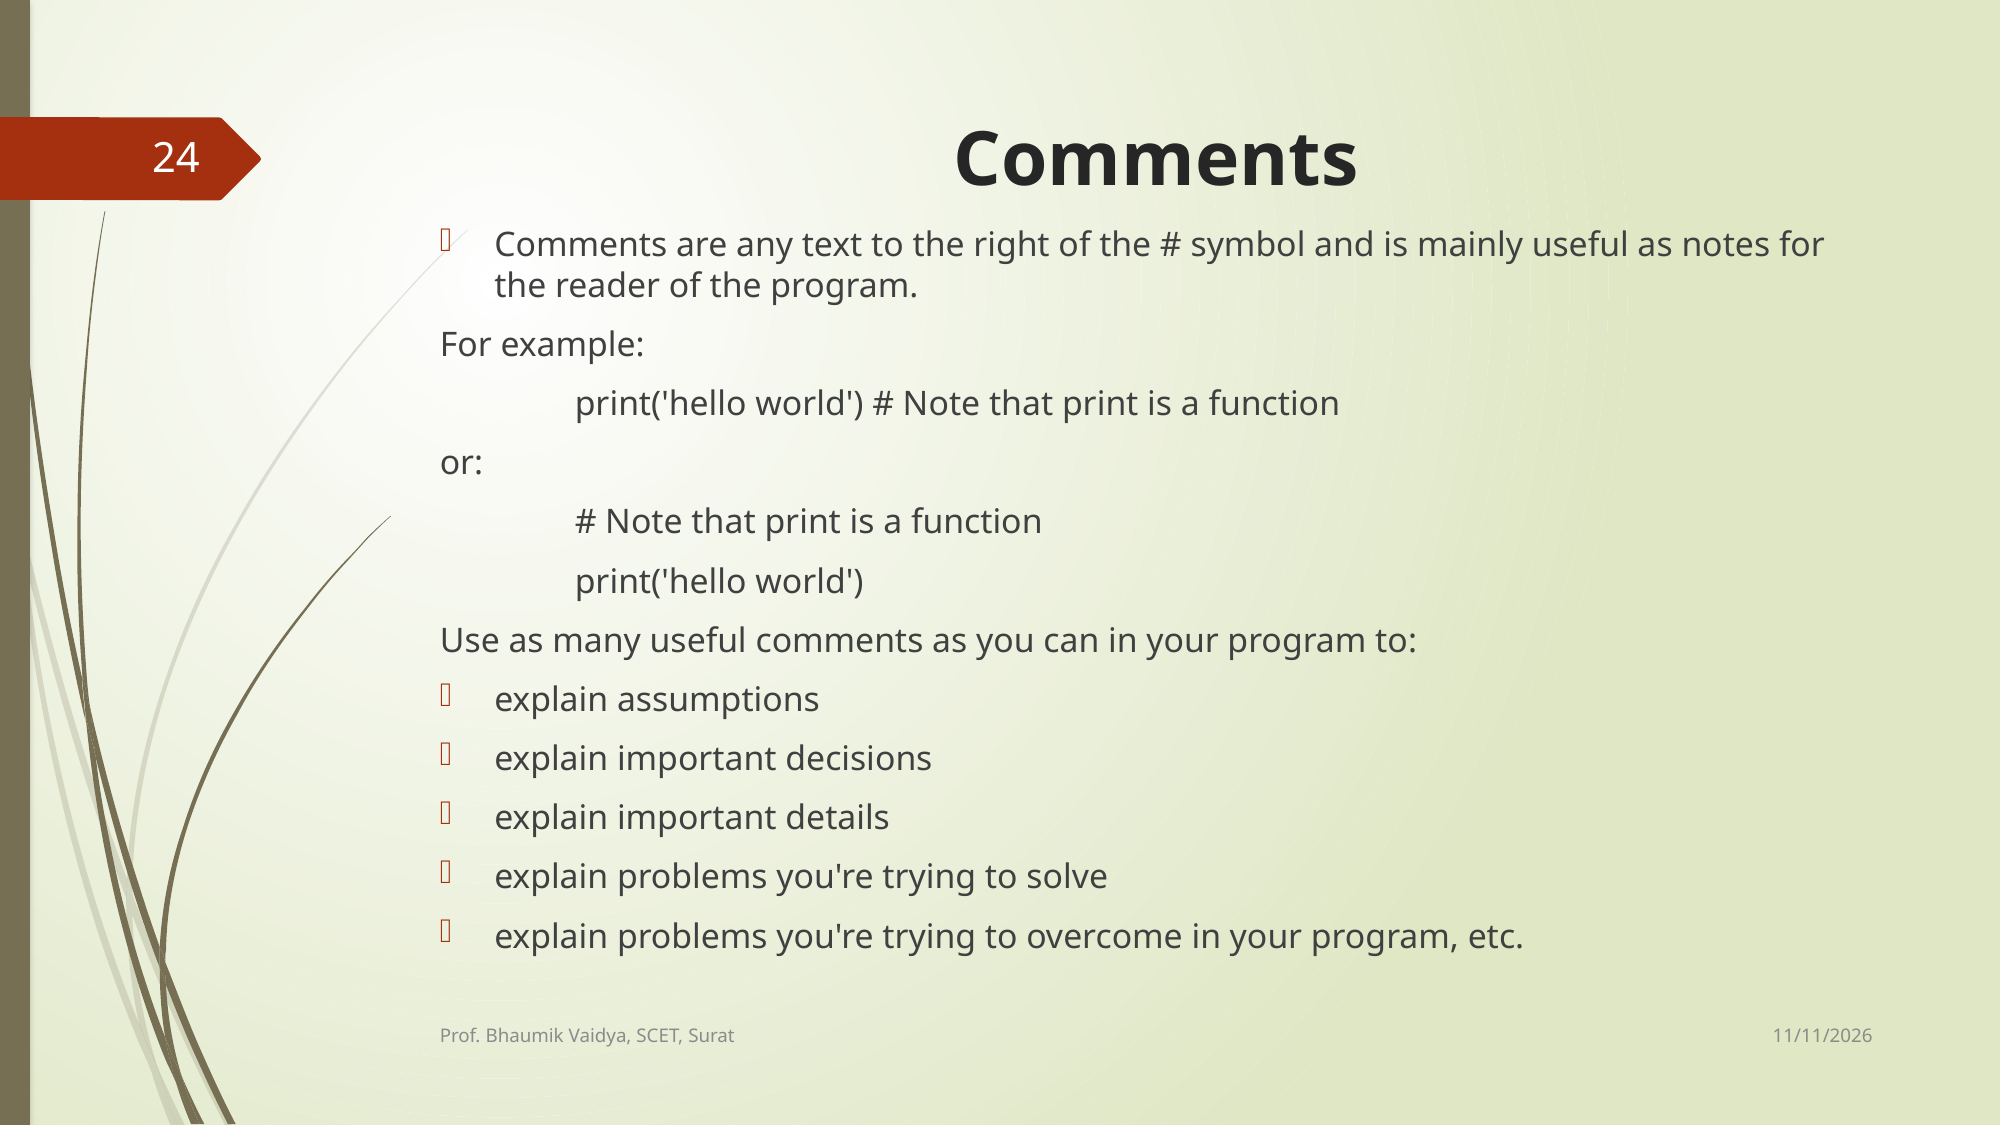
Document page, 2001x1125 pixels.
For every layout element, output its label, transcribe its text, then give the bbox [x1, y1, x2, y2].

list Comments are any text to the right of the # symbol and is mainly useful as notes for the reader of the program. For example: print('hello world') # Note that print is a function or: # Note that print is a function print('hello world') Use as many useful comments as you can in your program to: explain assumptions explain important decisions explain important details explain problems you're trying to solve explain problems you're trying to overcome in your program, etc. [424, 215, 1888, 970]
footer Prof. Bhaumik Vaidya, SCET, Surat [424, 1006, 1675, 1067]
title Comments [425, 102, 1888, 215]
slide_number 24 [87, 129, 216, 190]
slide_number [1699, 1005, 1888, 1067]
